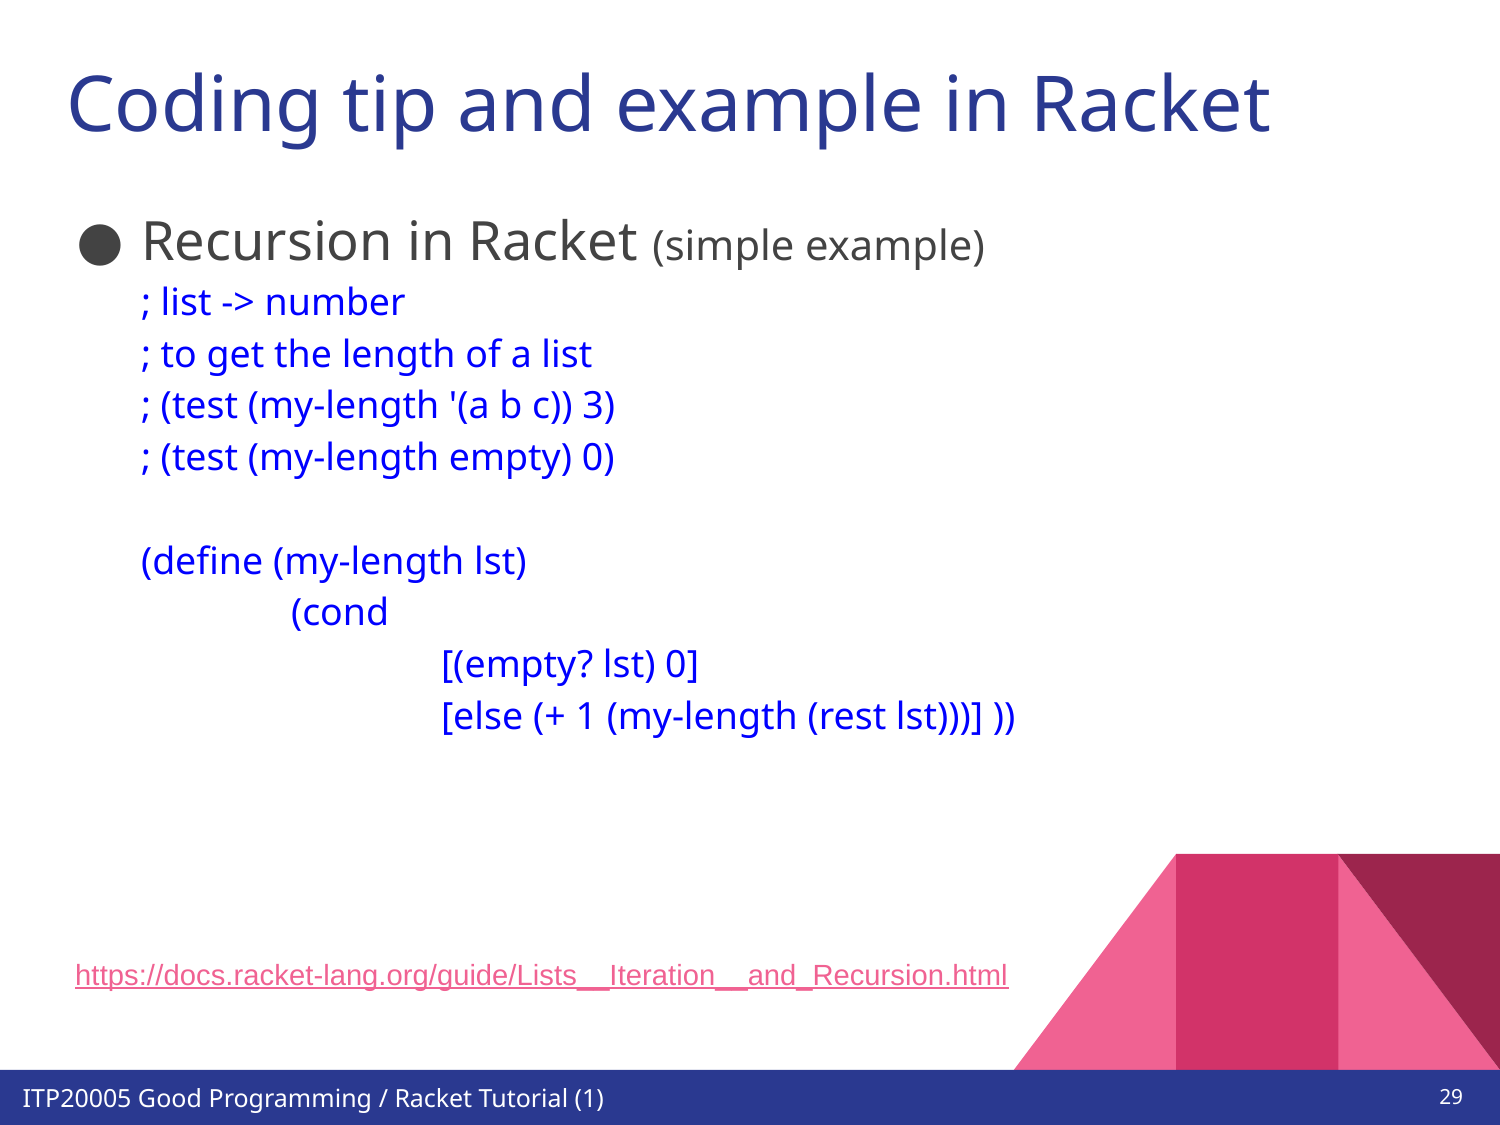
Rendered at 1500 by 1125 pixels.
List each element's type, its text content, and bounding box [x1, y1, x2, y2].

text_box https://docs.racket-lang.org/guide/Lists__Iteration__and_Recursion.html [60, 941, 1130, 1066]
list Recursion in Racket (simple example) ; list -> number ; to get the length of a list ; (test (my-length '(a b c)) 3) ; (test (my-length empty) 0) (define (my-length lst) (cond [(empty? lst) 0] [else (+ 1 (my-length (rest lst)))] )) [51, 181, 1500, 912]
slide_number ‹#› [1387, 1054, 1478, 1125]
title Coding tip and example in Racket [51, 39, 1449, 173]
